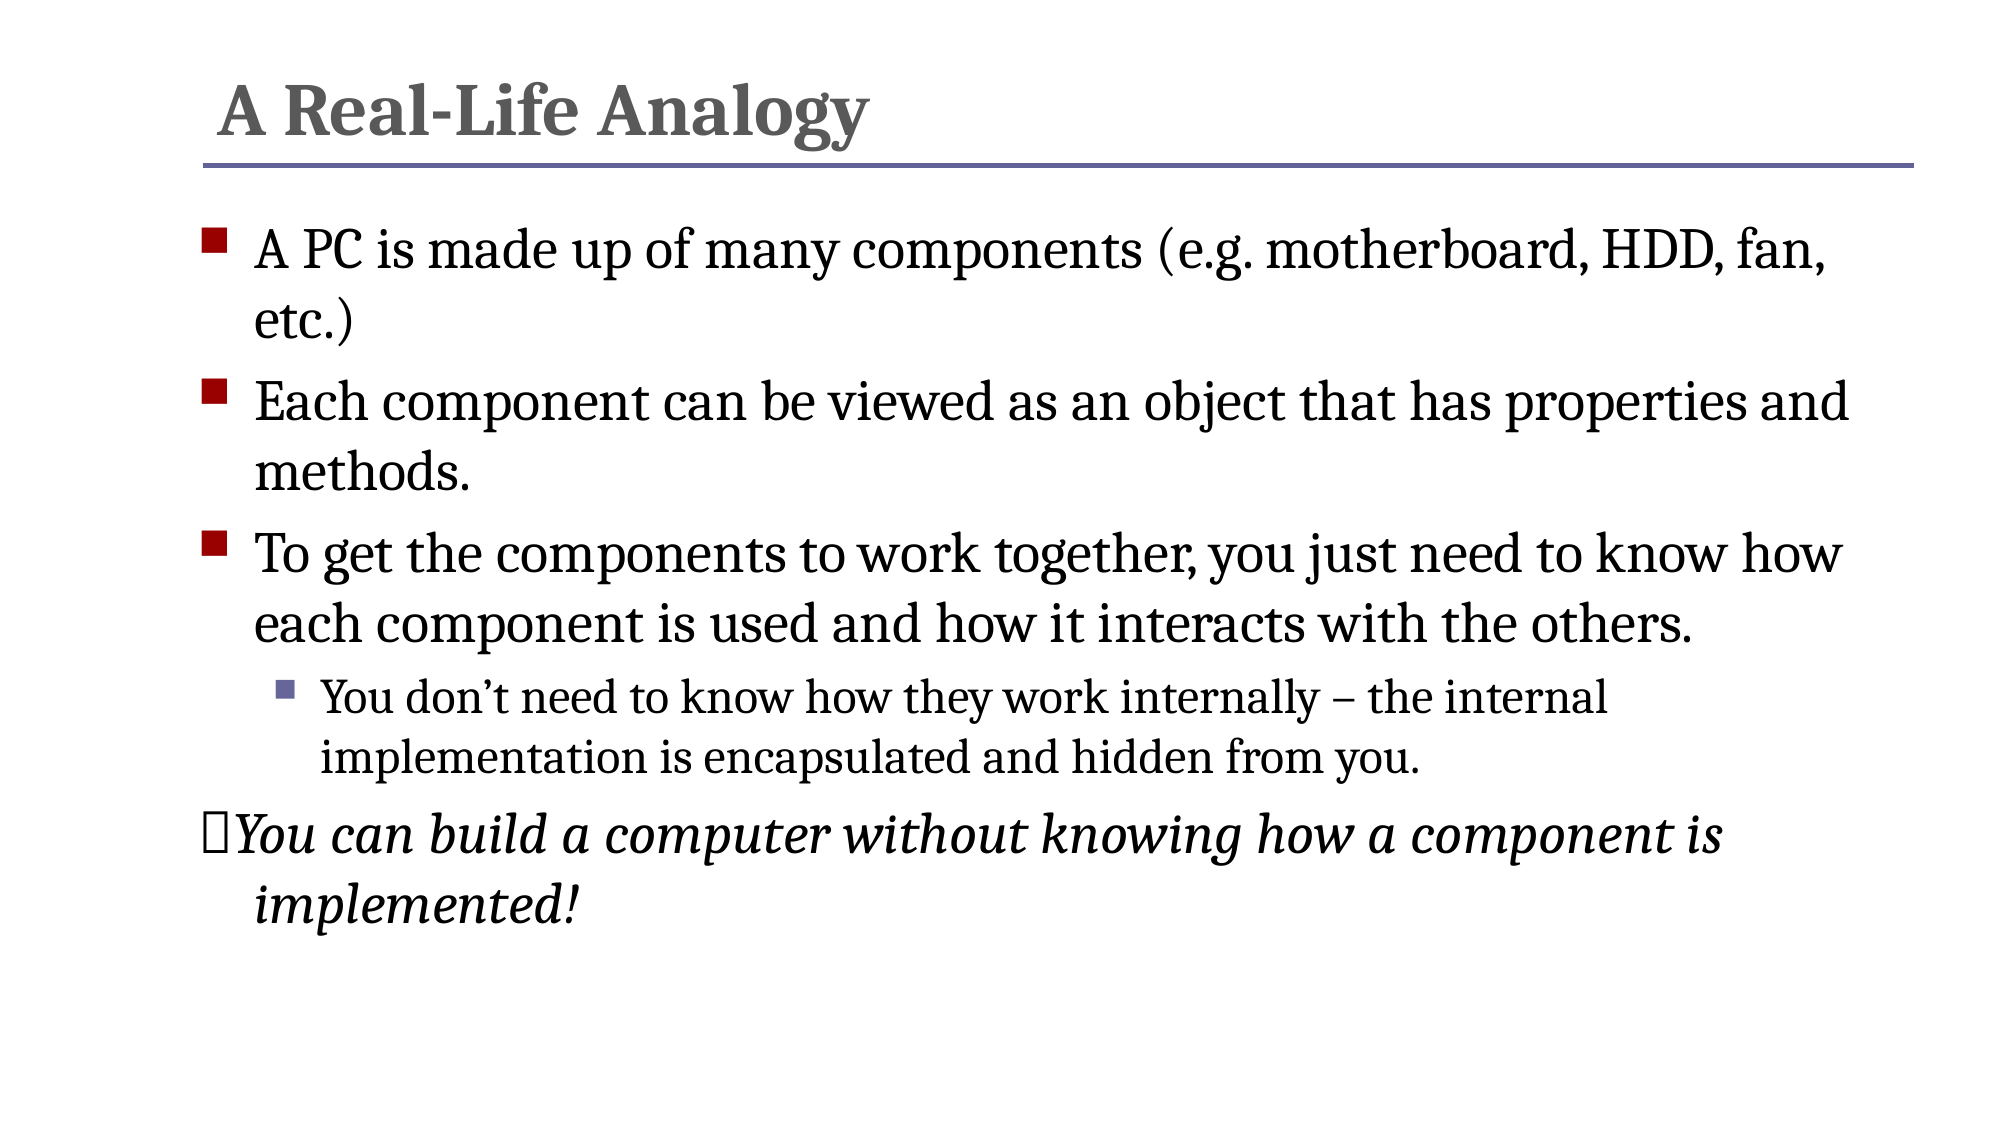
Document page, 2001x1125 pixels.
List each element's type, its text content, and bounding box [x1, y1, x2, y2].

title A Real-Life Analogy [202, 59, 1541, 158]
list A PC is made up of many components (e.g. motherboard, HDD, fan, etc.) Each component can be viewed as an object that has properties and methods. To get the components to work together, you just need to know how each component is used and how it interacts with the others. You don’t need to know how they work internally – the internal implementation is encapsulated and hidden from you. You can build a computer without knowing how a component is implemented! [182, 202, 1935, 1005]
